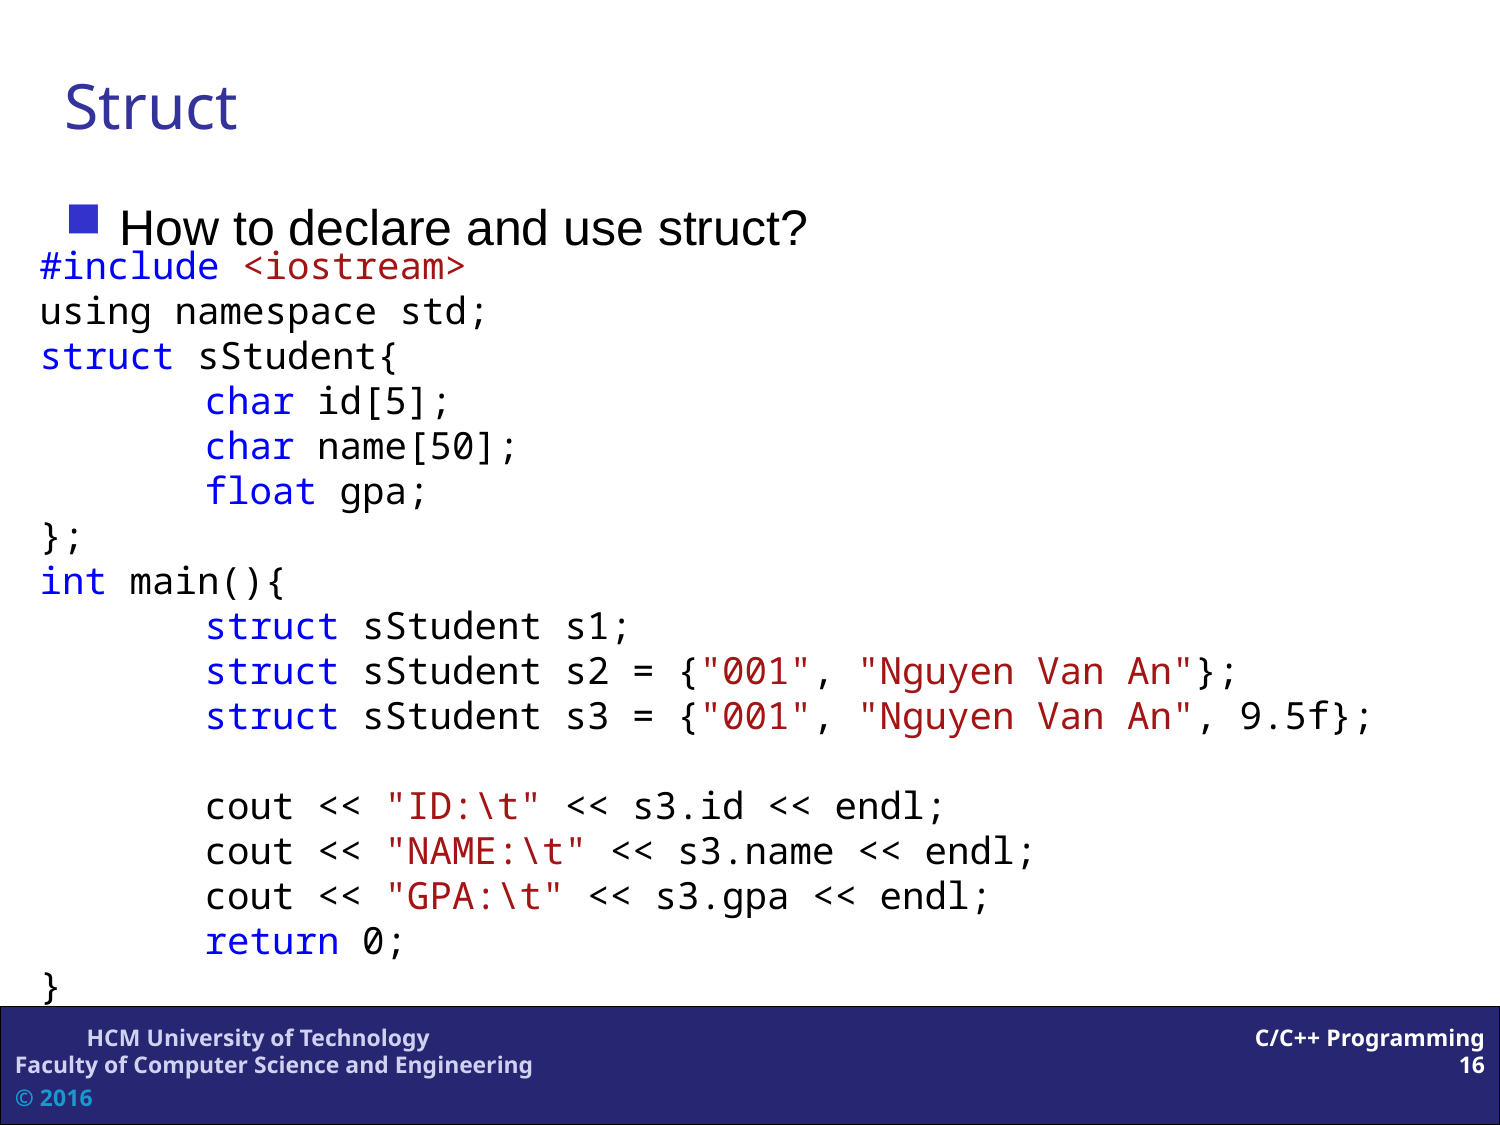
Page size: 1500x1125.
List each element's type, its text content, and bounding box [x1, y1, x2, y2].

text_box #include <iostream> using namespace std; struct sStudent{ char id[5]; char name[50]; float gpa; }; int main(){ struct sStudent s1; struct sStudent s2 = {"001", "Nguyen Van An"}; struct sStudent s3 = {"001", "Nguyen Van An", 9.5f}; cout << "ID:\t" << s3.id << endl; cout << "NAME:\t" << s3.name << endl; cout << "GPA:\t" << s3.gpa << endl; return 0; } [24, 234, 1463, 1015]
text_box Struct [49, 12, 1463, 150]
text_box How to declare and use struct? [49, 187, 1463, 234]
